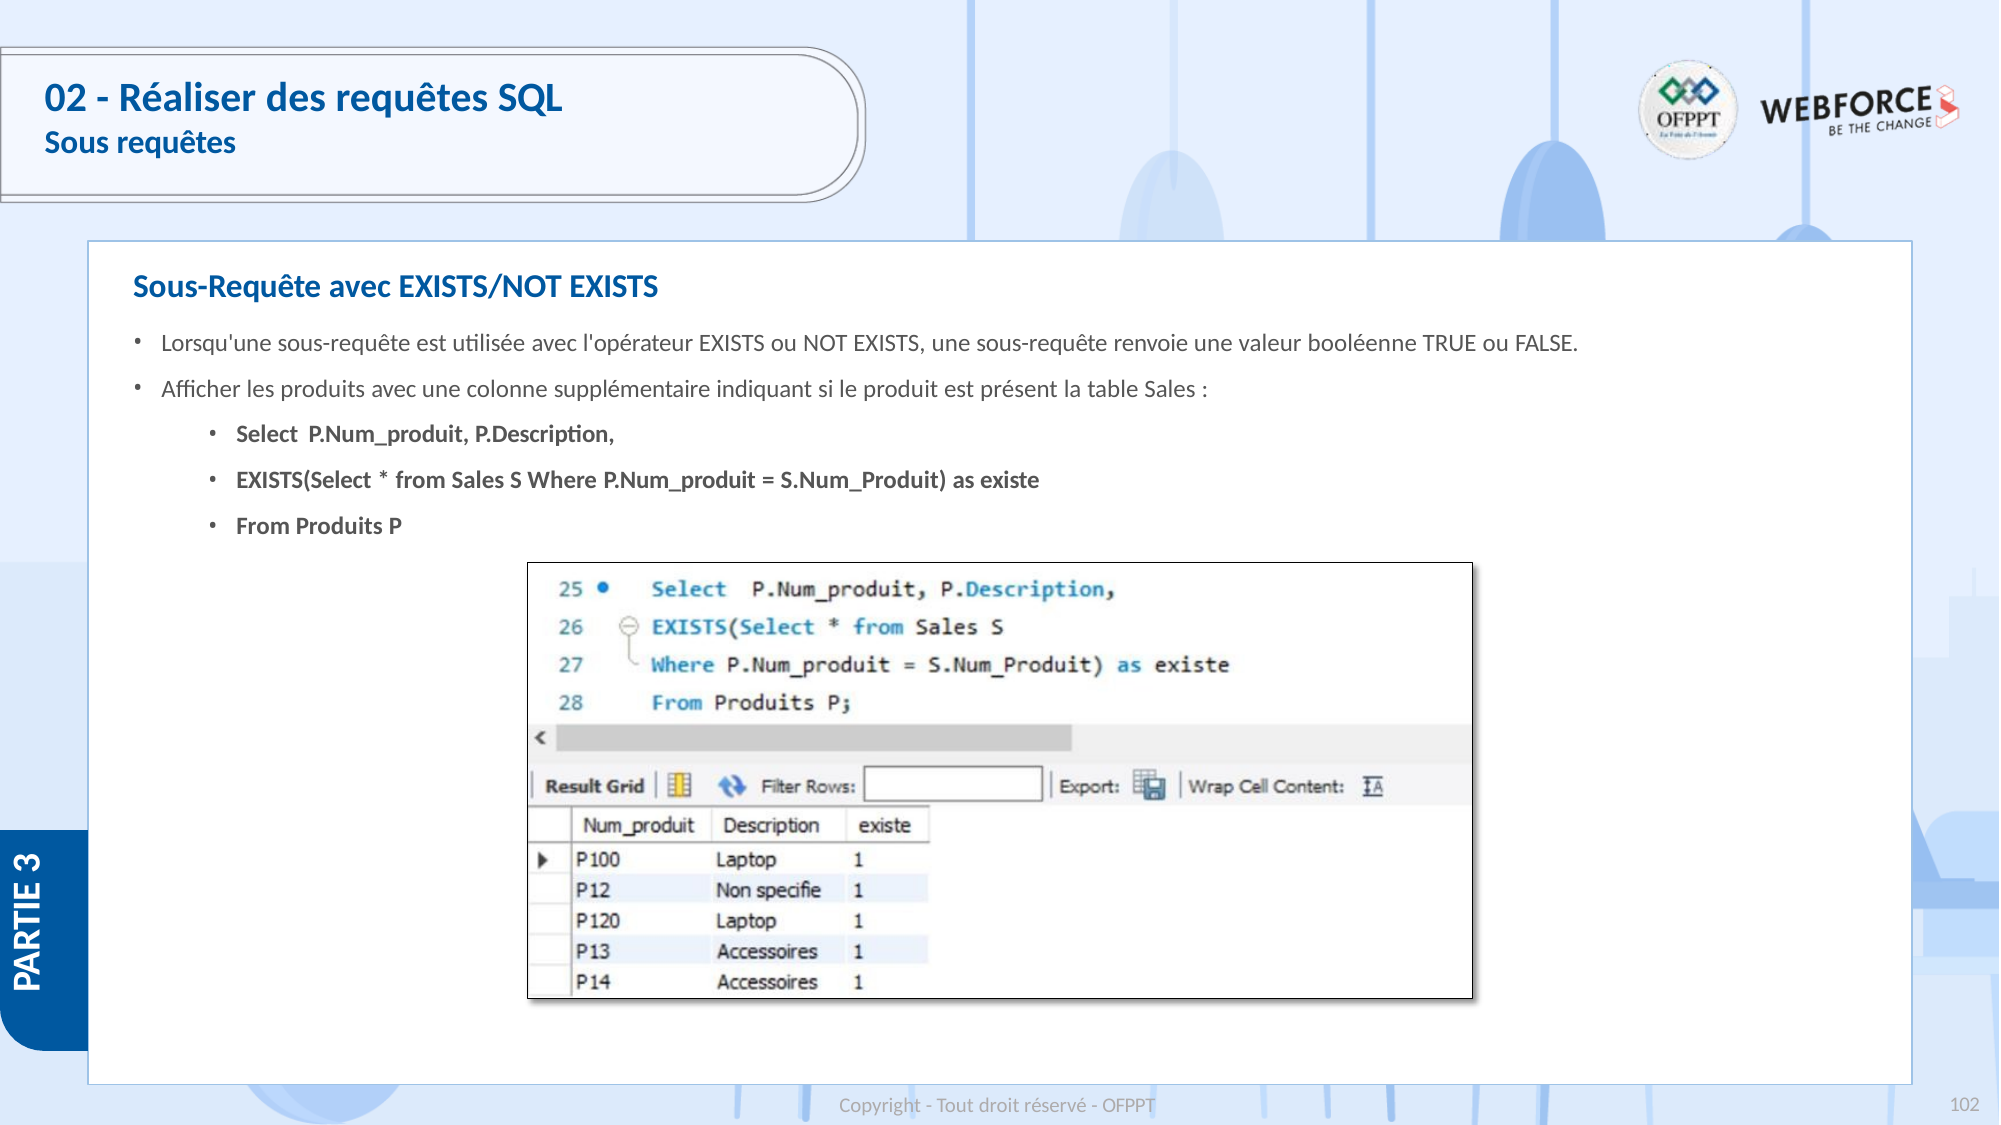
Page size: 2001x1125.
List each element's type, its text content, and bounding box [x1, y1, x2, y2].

slide_number 102 [1943, 1094, 1990, 1125]
footer Copyright - Tout droit réservé - OFPPT [837, 1094, 1164, 1125]
picture [0, 0, 1999, 1125]
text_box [521, 56, 1967, 1013]
title 02 - Réaliser des requêtes SQL Sous requêtes [42, 67, 516, 258]
text_box Sous-Requête avec EXISTS/NOT EXISTS Lorsqu'une sous-requête est utilisée avec l'opérateur EXISTS ou NOT EXISTS, une sous-requête renvoie une valeur booléenne TRUE ou FALSE. Afficher les produits avec une colonne supplémentaire indiquant si le produit est présent la table Sales : Select P.Num_produit, P.Description, EXISTS(Select * from Sales S Where P.Num_produit = S.Num_Produit) as existe From Produits P [131, 262, 516, 540]
text_box PARTIE 3 [0, 830, 88, 1008]
